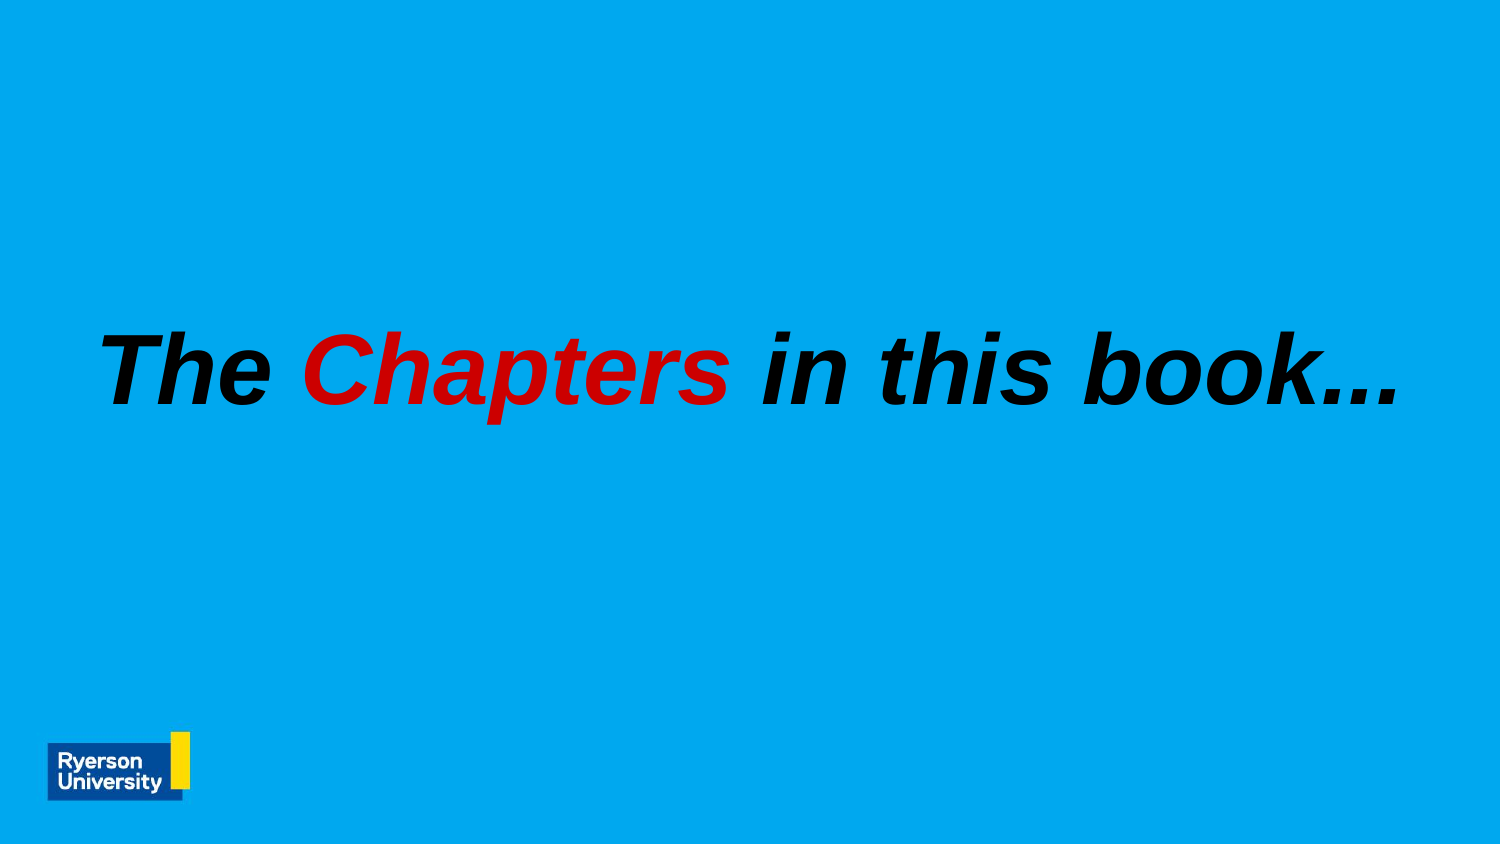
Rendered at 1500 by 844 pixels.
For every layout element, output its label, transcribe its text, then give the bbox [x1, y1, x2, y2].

picture [48, 731, 190, 800]
title The Chapters in this book... [80, 289, 1448, 719]
